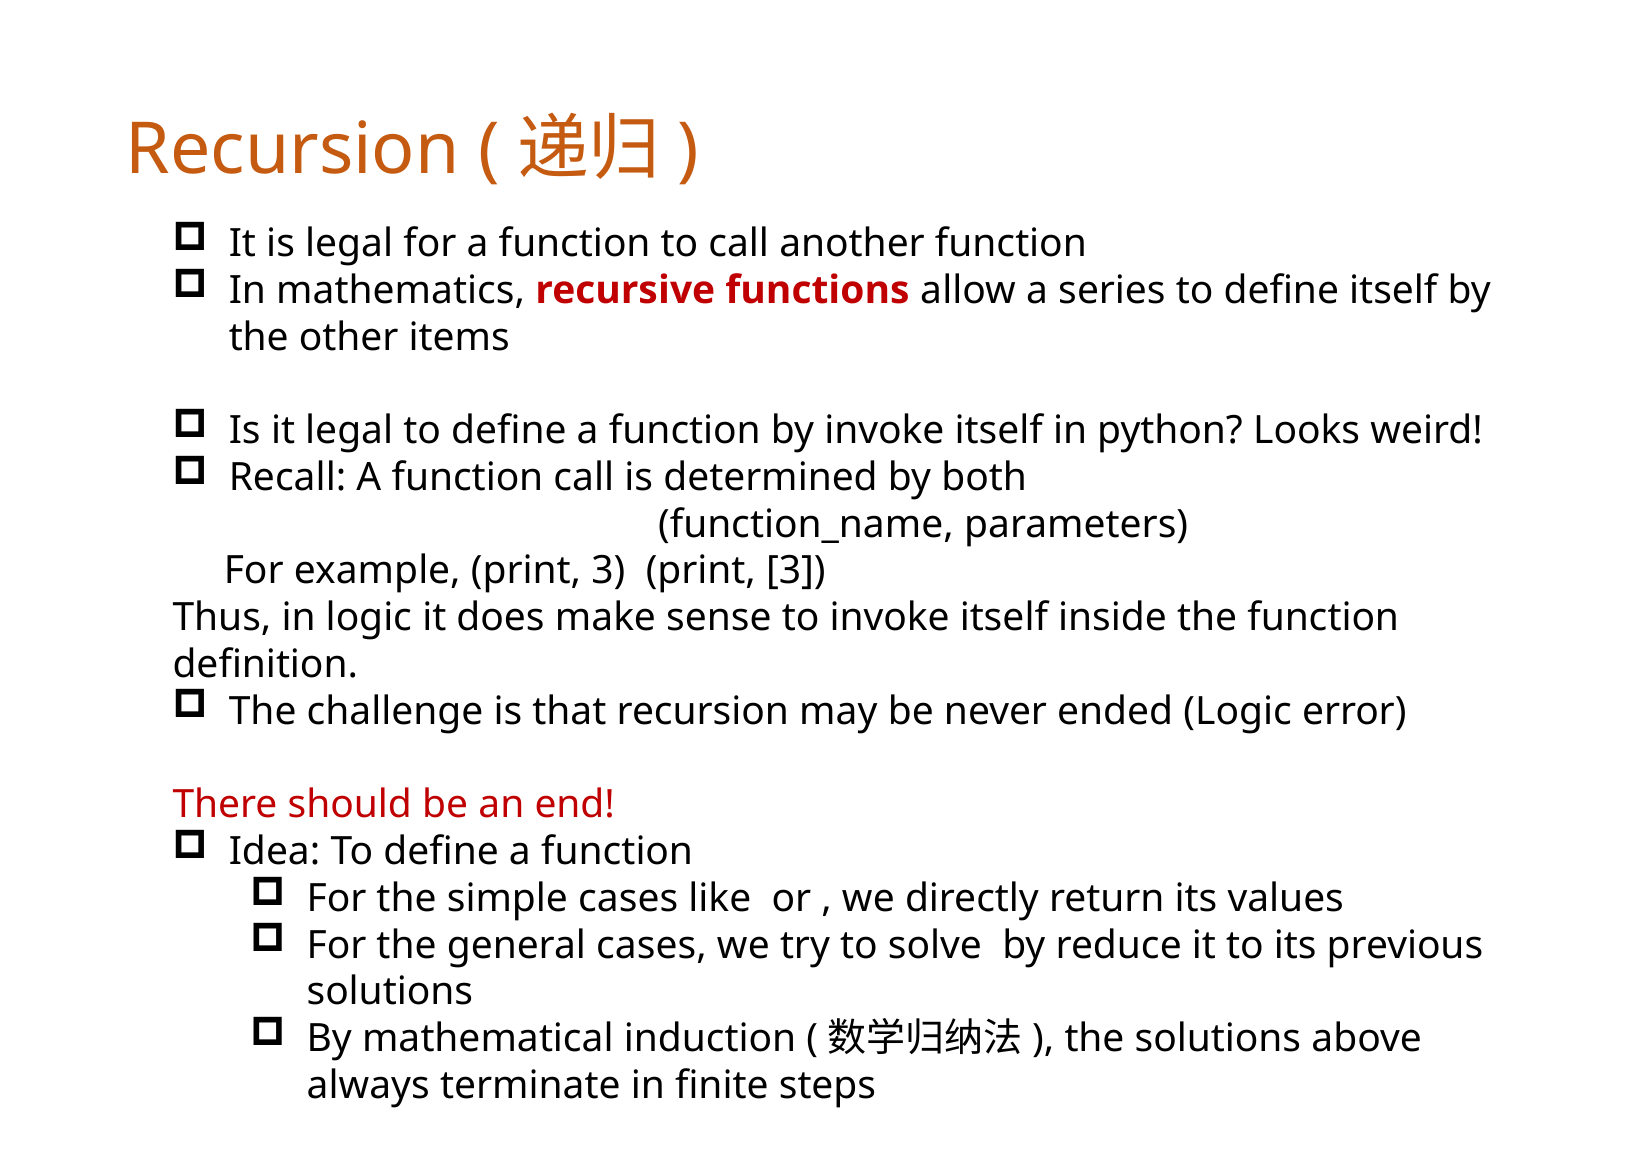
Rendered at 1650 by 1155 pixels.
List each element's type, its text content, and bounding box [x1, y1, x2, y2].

text_box Recursion (递归) [110, 94, 715, 196]
